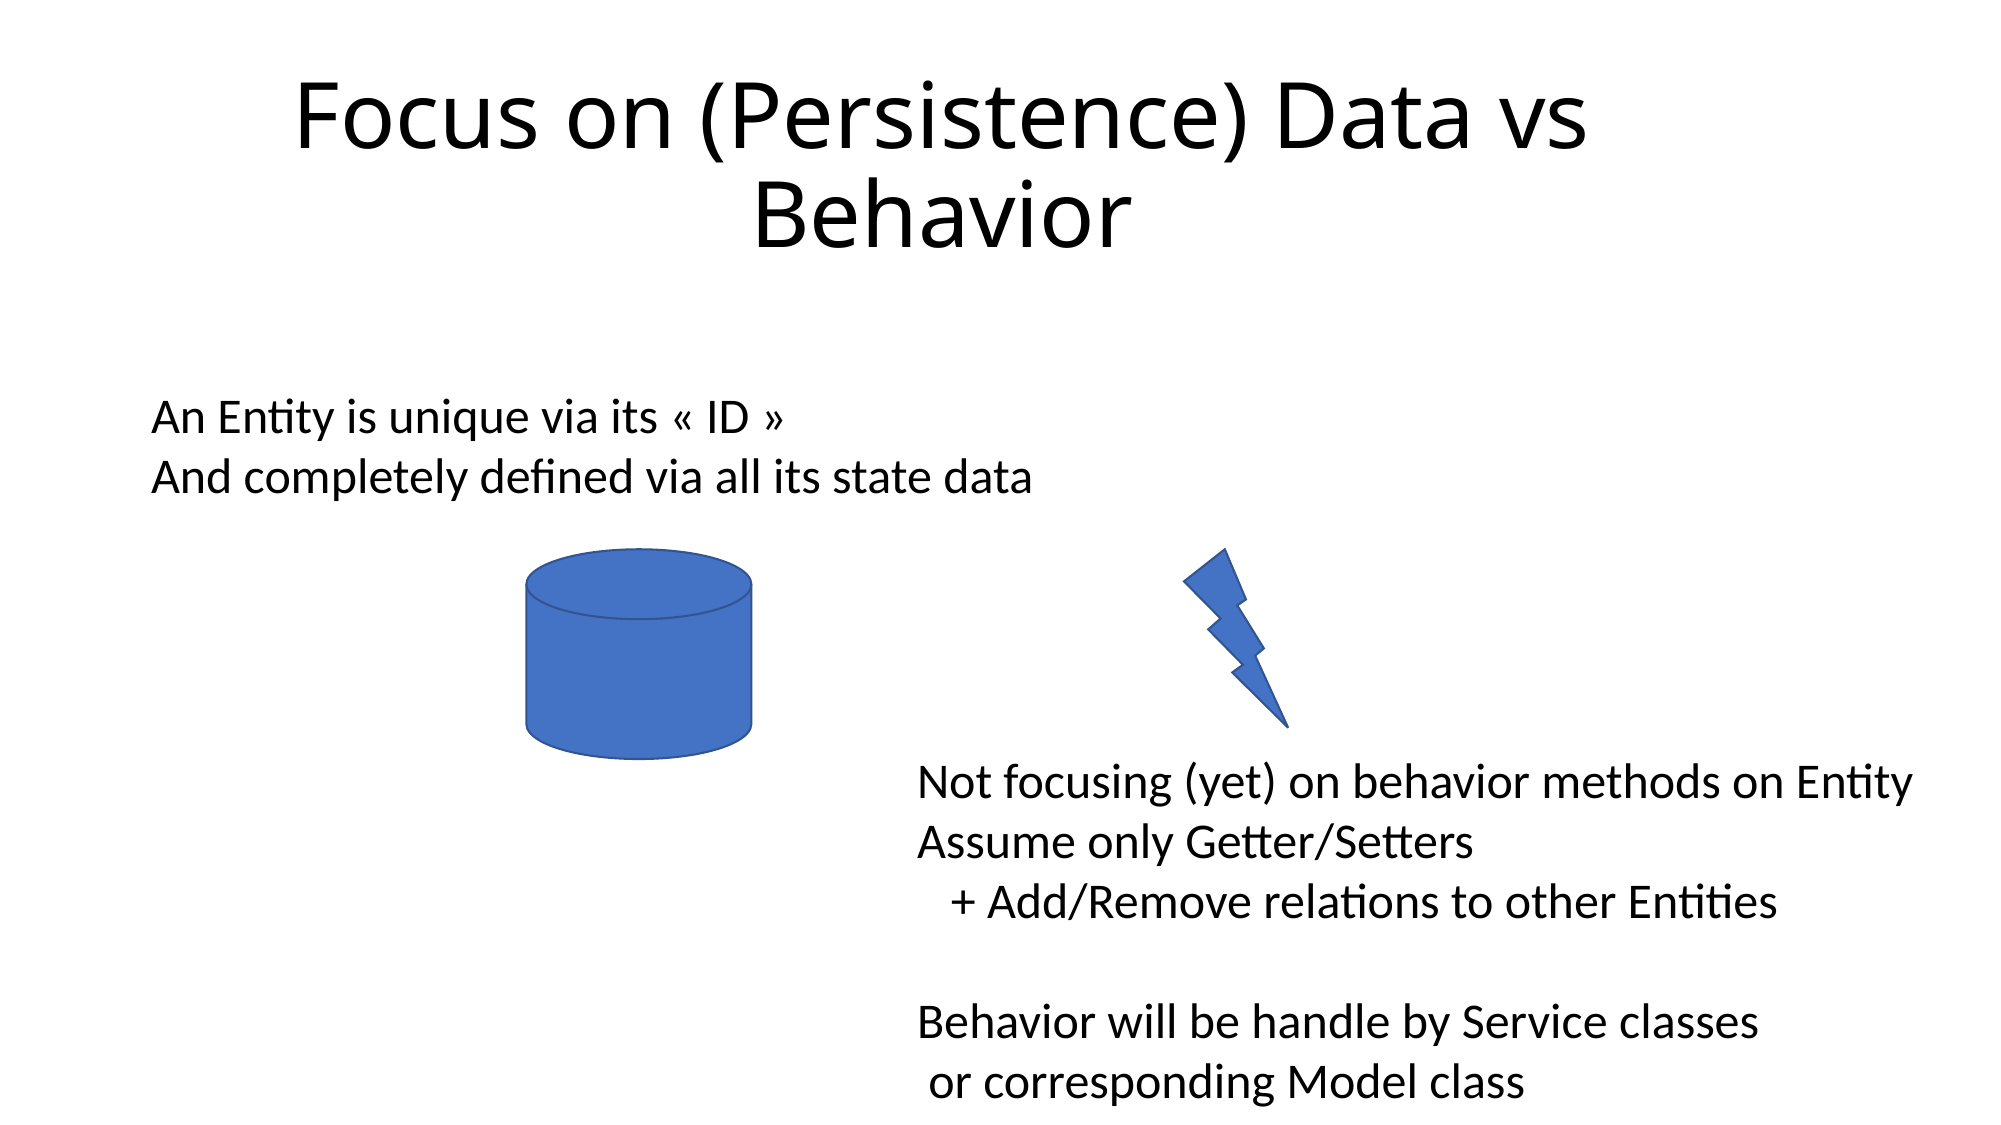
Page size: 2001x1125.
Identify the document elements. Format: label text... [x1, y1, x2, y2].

text_box [1182, 547, 1290, 729]
text_box [525, 548, 753, 761]
text_box An Entity is unique via its « ID » And completely defined via all its state data [136, 375, 1049, 511]
title Focus on (Persistence) Data vs Behavior [79, 59, 1805, 278]
text_box Not focusing (yet) on behavior methods on Entity Assume only Getter/Setters + Add/Remove relations to other Entities Behavior will be handle by Service classes or corresponding Model class [902, 740, 1929, 1116]
